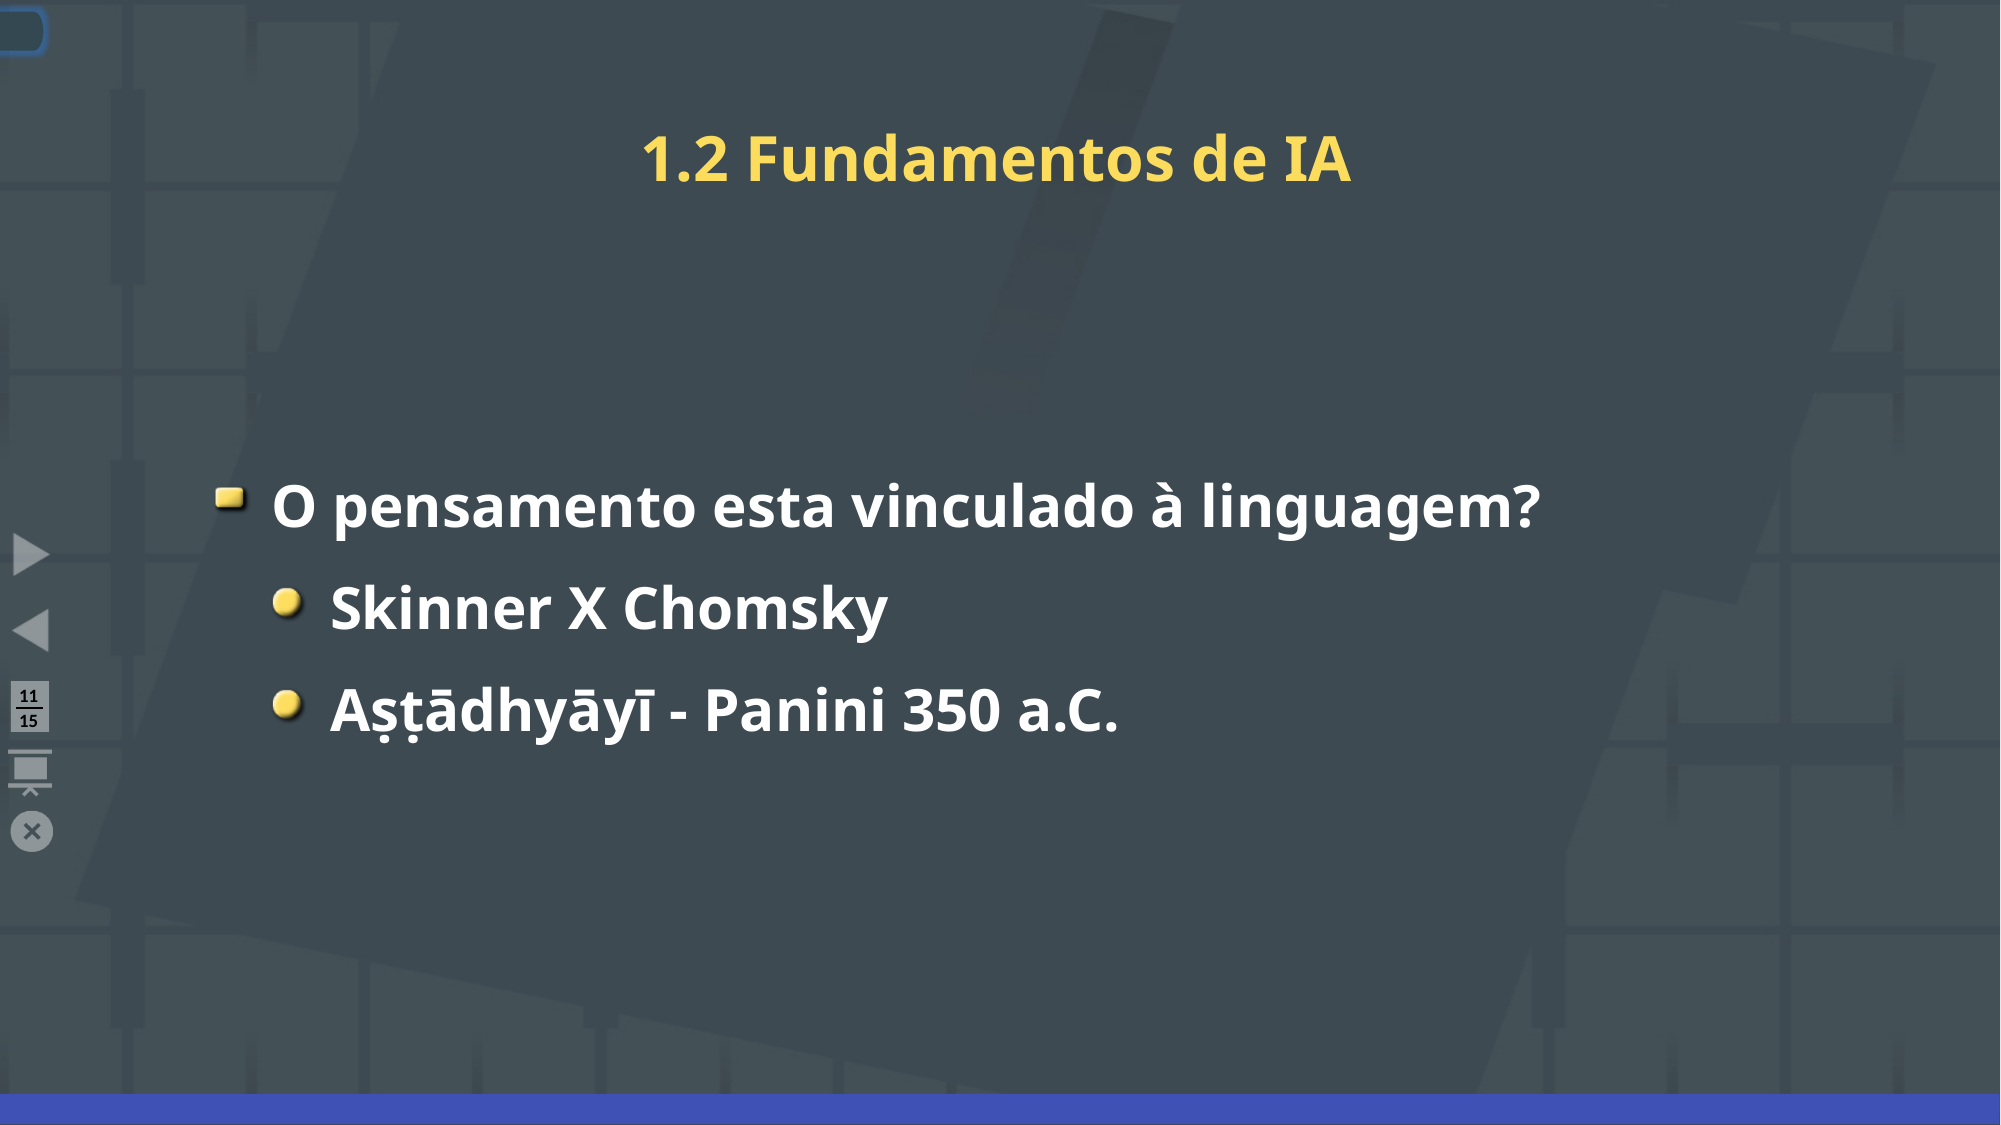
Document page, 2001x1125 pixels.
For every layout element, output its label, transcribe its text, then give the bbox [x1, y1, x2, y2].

picture [0, 0, 2001, 1125]
title 1.2 Fundamentos de IA [196, 113, 1796, 275]
list O pensamento esta vinculado à linguagem? Skinner X Chomsky Aṣṭādhyāyī - Panini 350 a.C. [196, 295, 1796, 1012]
